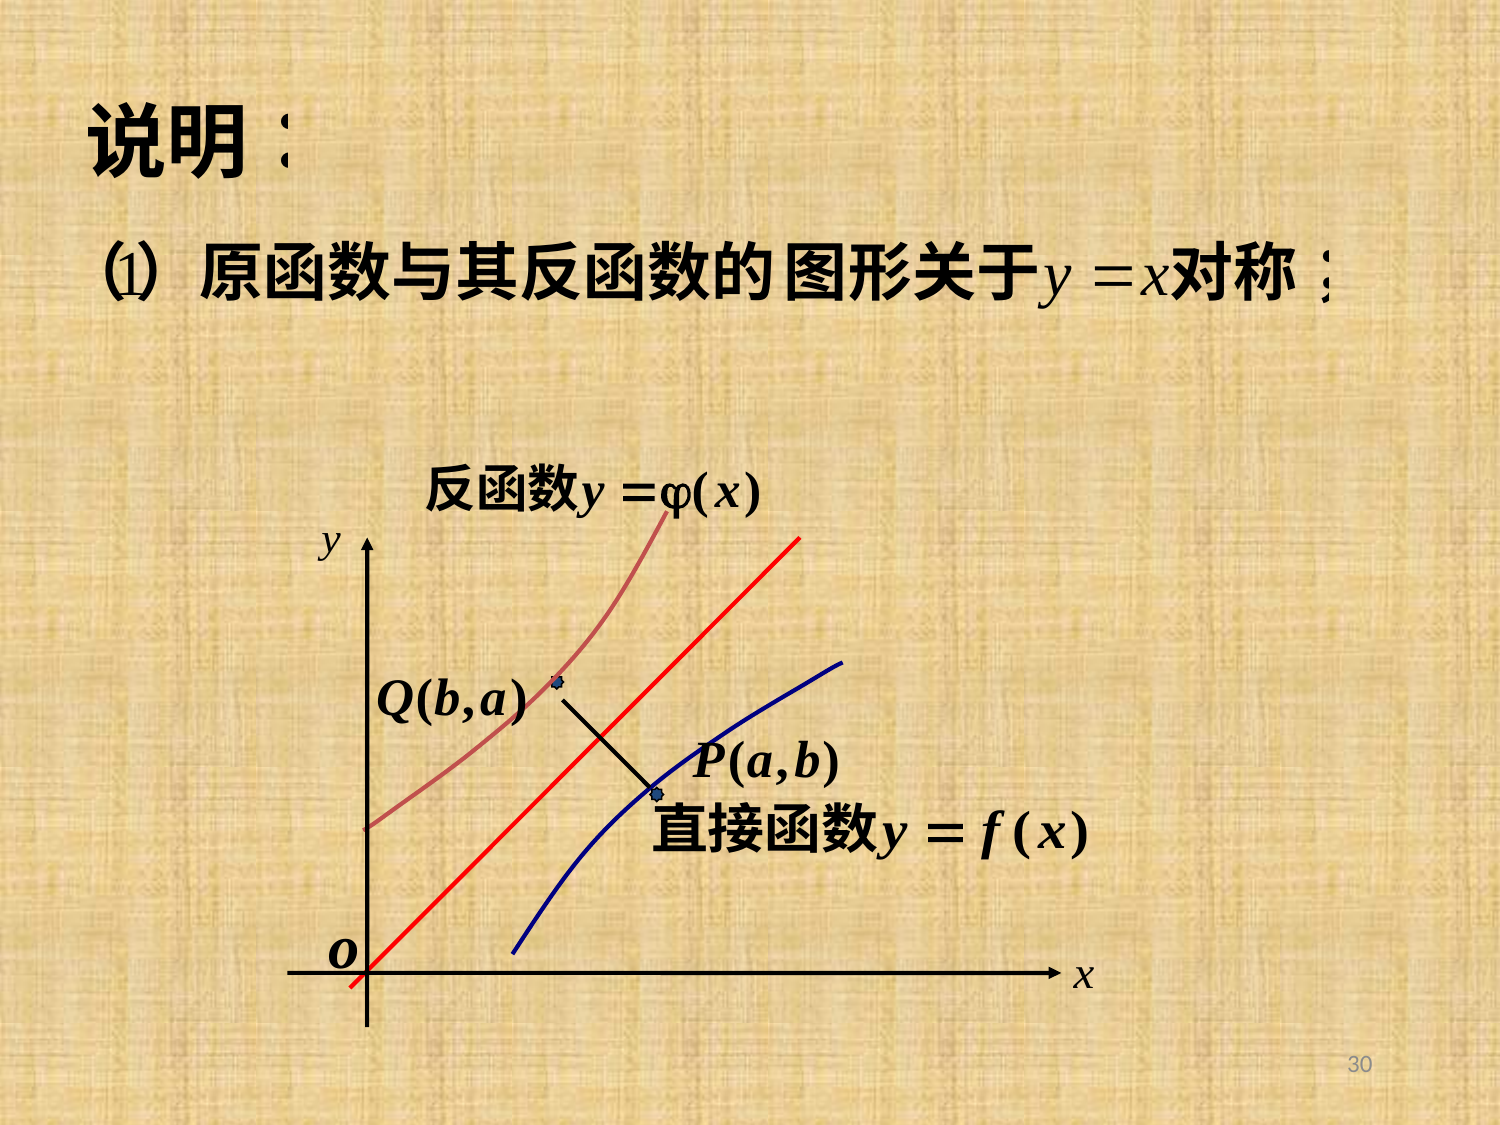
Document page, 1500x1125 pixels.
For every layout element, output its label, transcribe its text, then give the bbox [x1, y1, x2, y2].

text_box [374, 674, 530, 732]
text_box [424, 462, 763, 524]
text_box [88, 231, 1330, 323]
picture [0, 0, 1500, 1125]
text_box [76, 89, 288, 199]
slide_number 30 [1074, 1025, 1388, 1100]
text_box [287, 524, 1104, 1028]
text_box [687, 737, 842, 794]
